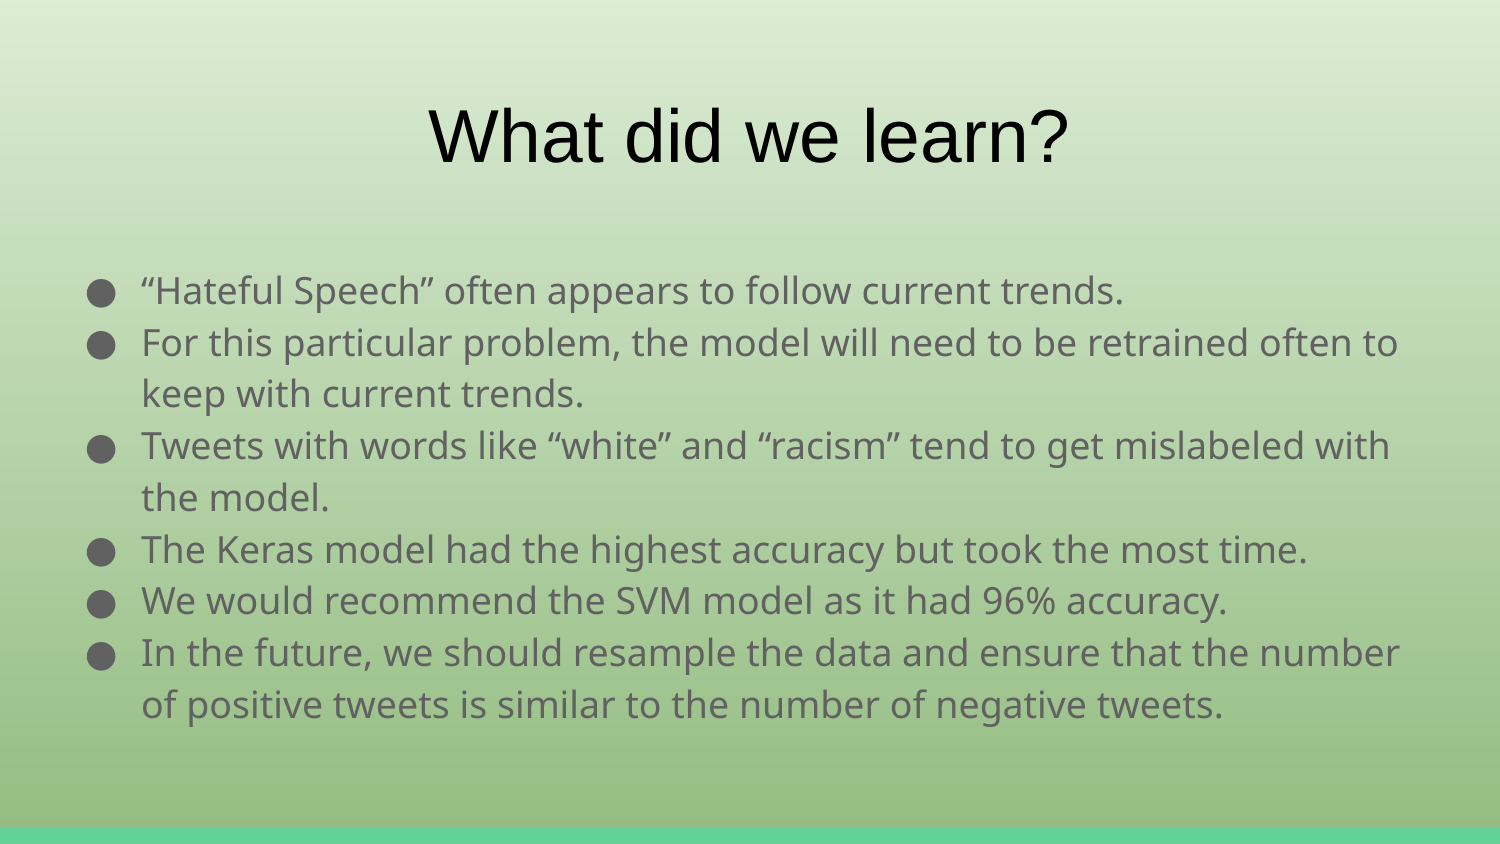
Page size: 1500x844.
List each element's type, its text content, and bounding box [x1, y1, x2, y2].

title What did we learn? [51, 72, 1449, 166]
list “Hateful Speech” often appears to follow current trends. For this particular problem, the model will need to be retrained often to keep with current trends. Tweets with words like “white” and “racism” tend to get mislabeled with the model. The Keras model had the highest accuracy but took the most time. We would recommend the SVM model as it had 96% accuracy. In the future, we should resample the data and ensure that the number of positive tweets is similar to the number of negative tweets. [51, 166, 1449, 551]
